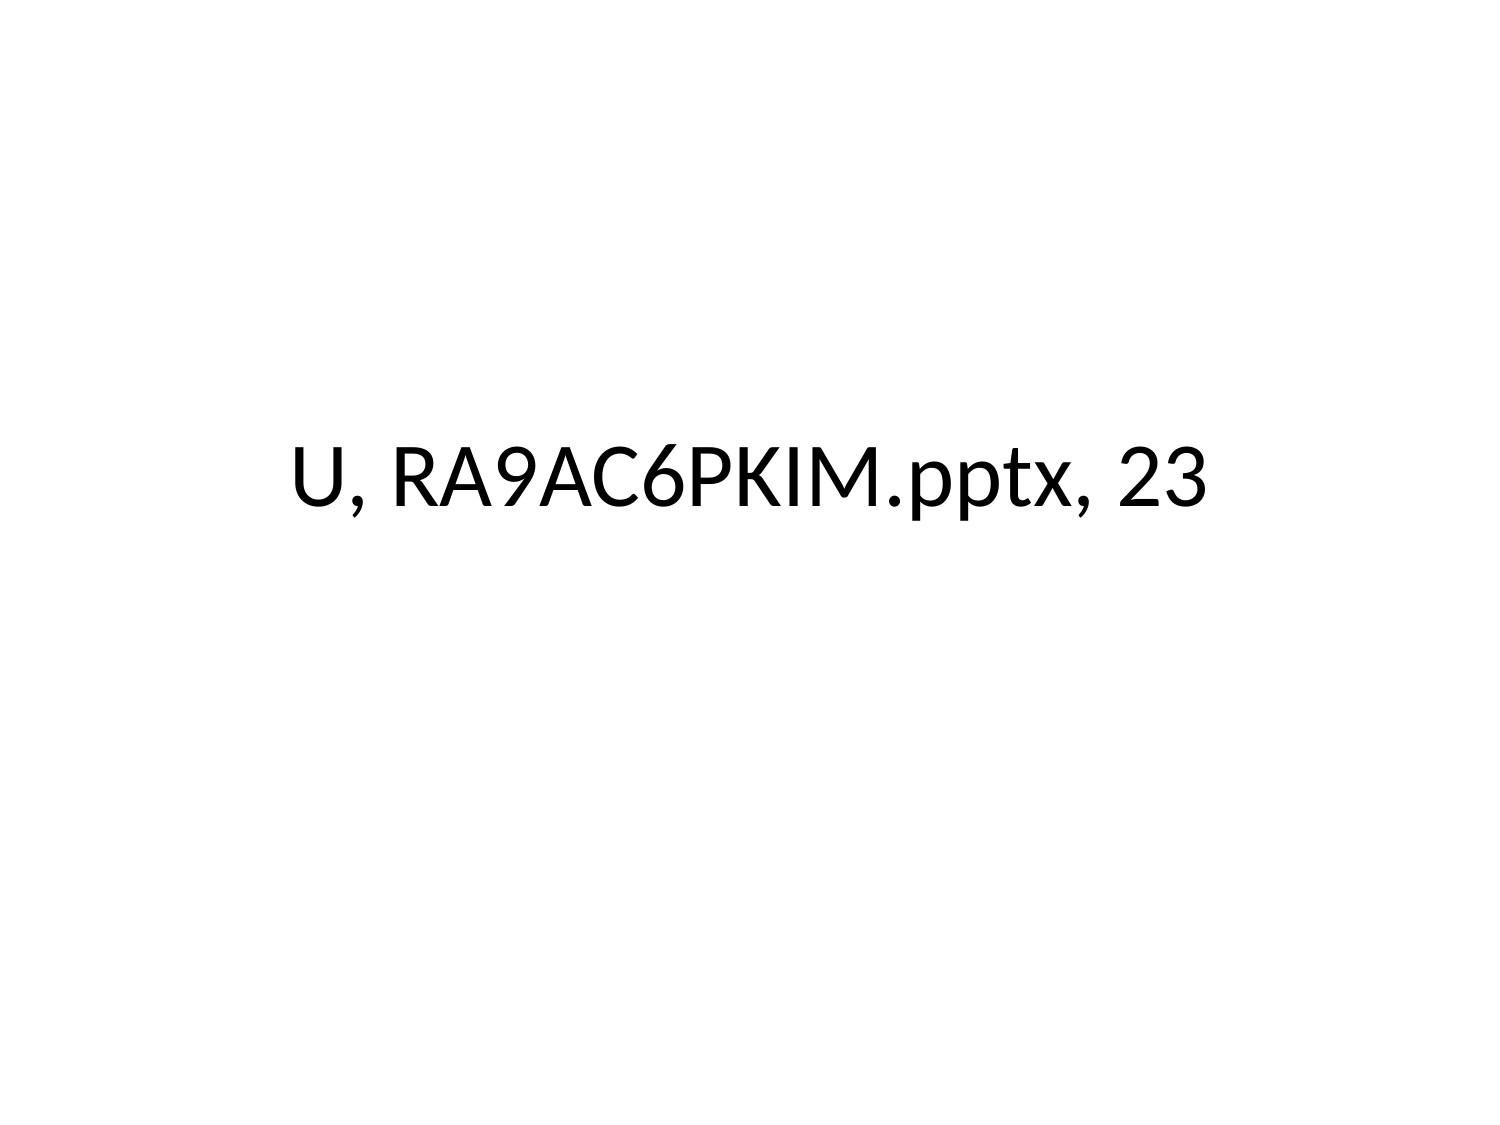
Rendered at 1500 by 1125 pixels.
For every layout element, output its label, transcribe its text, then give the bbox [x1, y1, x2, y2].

title U, RA9AC6PKIM.pptx, 23 [112, 349, 1388, 591]
